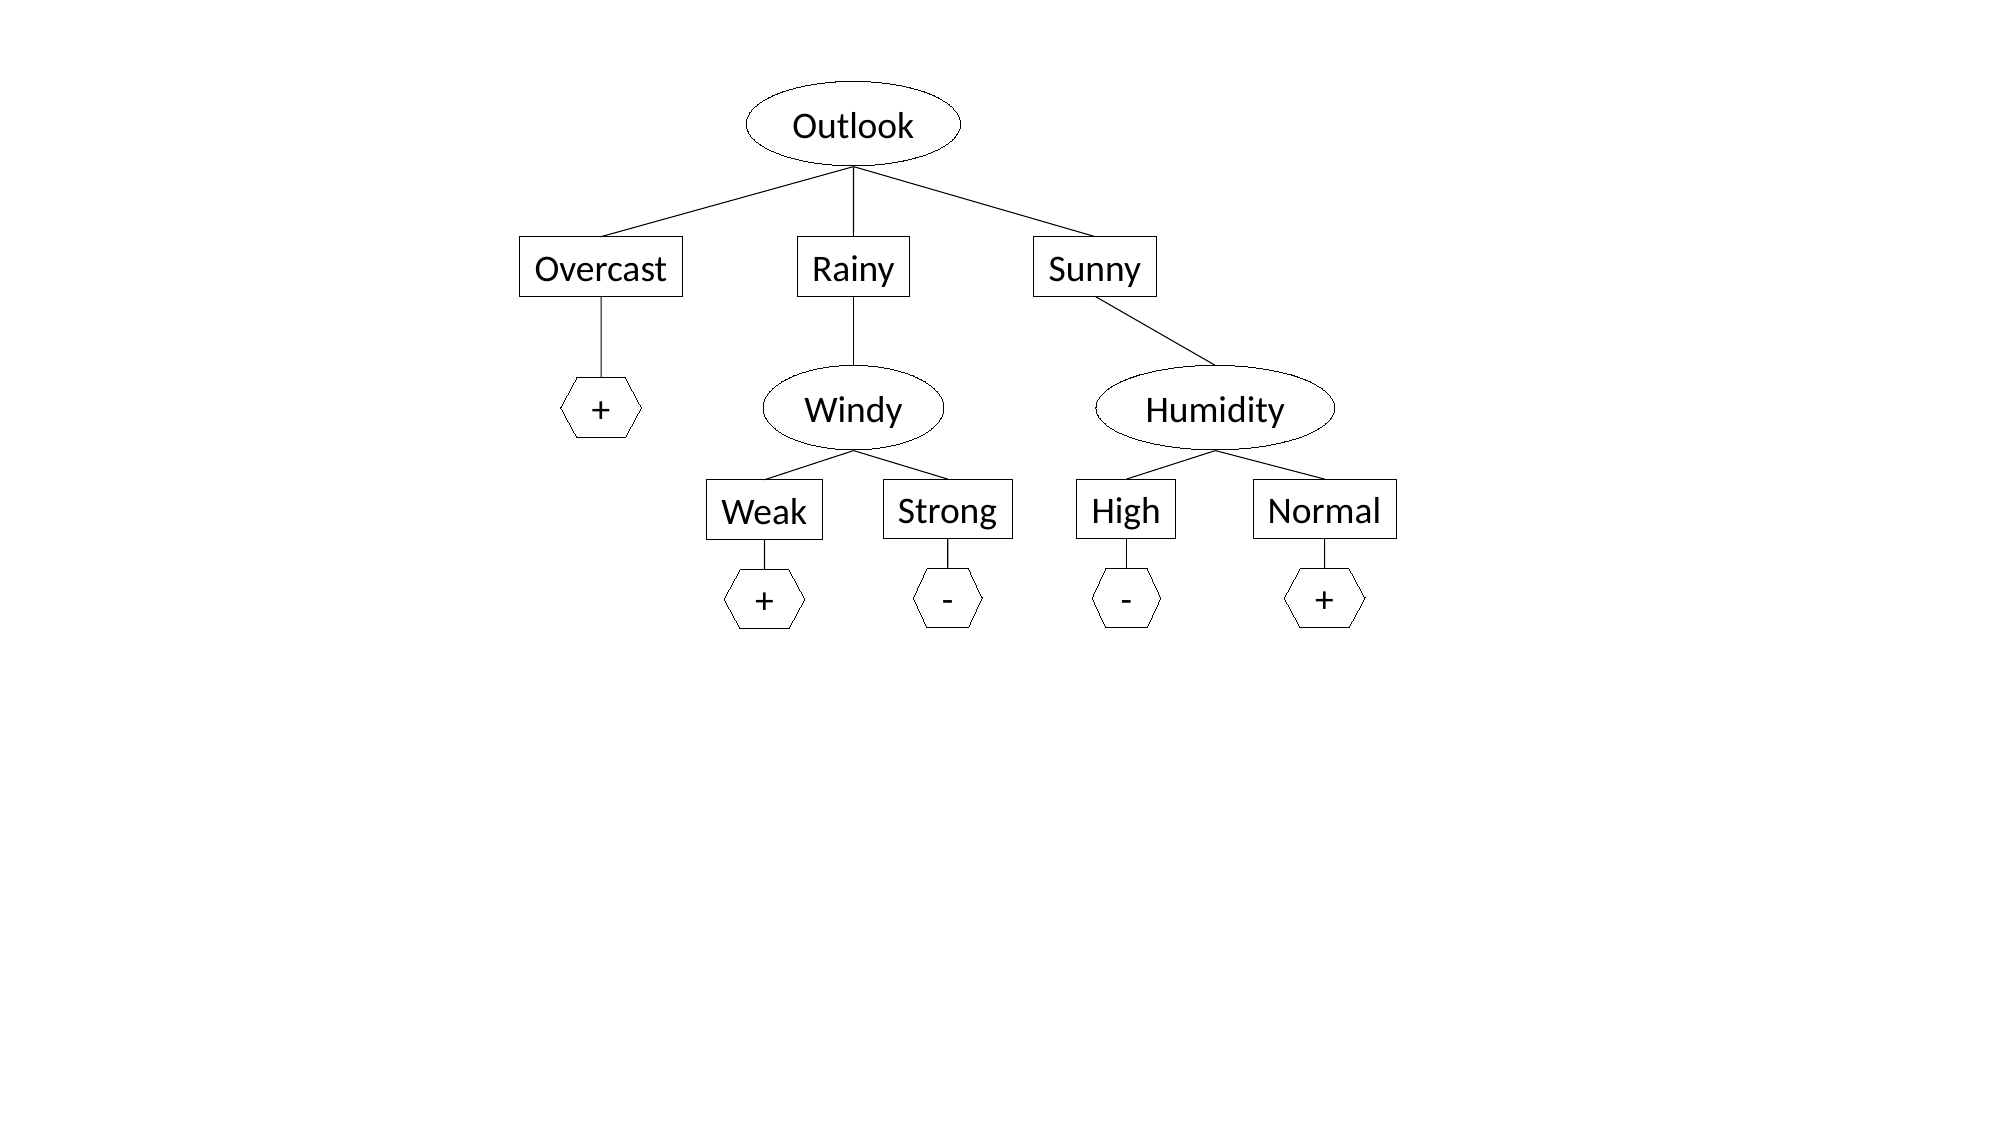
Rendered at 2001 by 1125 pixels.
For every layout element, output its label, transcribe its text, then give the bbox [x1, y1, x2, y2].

text_box Humidity [1095, 365, 1335, 450]
text_box Normal [1253, 479, 1397, 539]
text_box High [1076, 479, 1176, 539]
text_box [601, 166, 853, 237]
text_box Strong [883, 479, 1013, 539]
text_box Sunny [1033, 236, 1157, 297]
text_box - [1092, 568, 1161, 628]
text_box Overcast [519, 236, 683, 297]
text_box + [1284, 568, 1366, 628]
text_box - [913, 568, 983, 628]
text_box + [560, 377, 642, 438]
text_box Weak [706, 479, 823, 540]
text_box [764, 450, 853, 480]
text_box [853, 166, 1096, 237]
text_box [853, 450, 948, 480]
text_box Windy [763, 365, 944, 450]
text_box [1215, 450, 1325, 480]
text_box Rainy [797, 237, 910, 297]
text_box Outlook [746, 81, 961, 166]
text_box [1095, 297, 1216, 366]
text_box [1126, 450, 1215, 480]
text_box + [724, 569, 805, 629]
